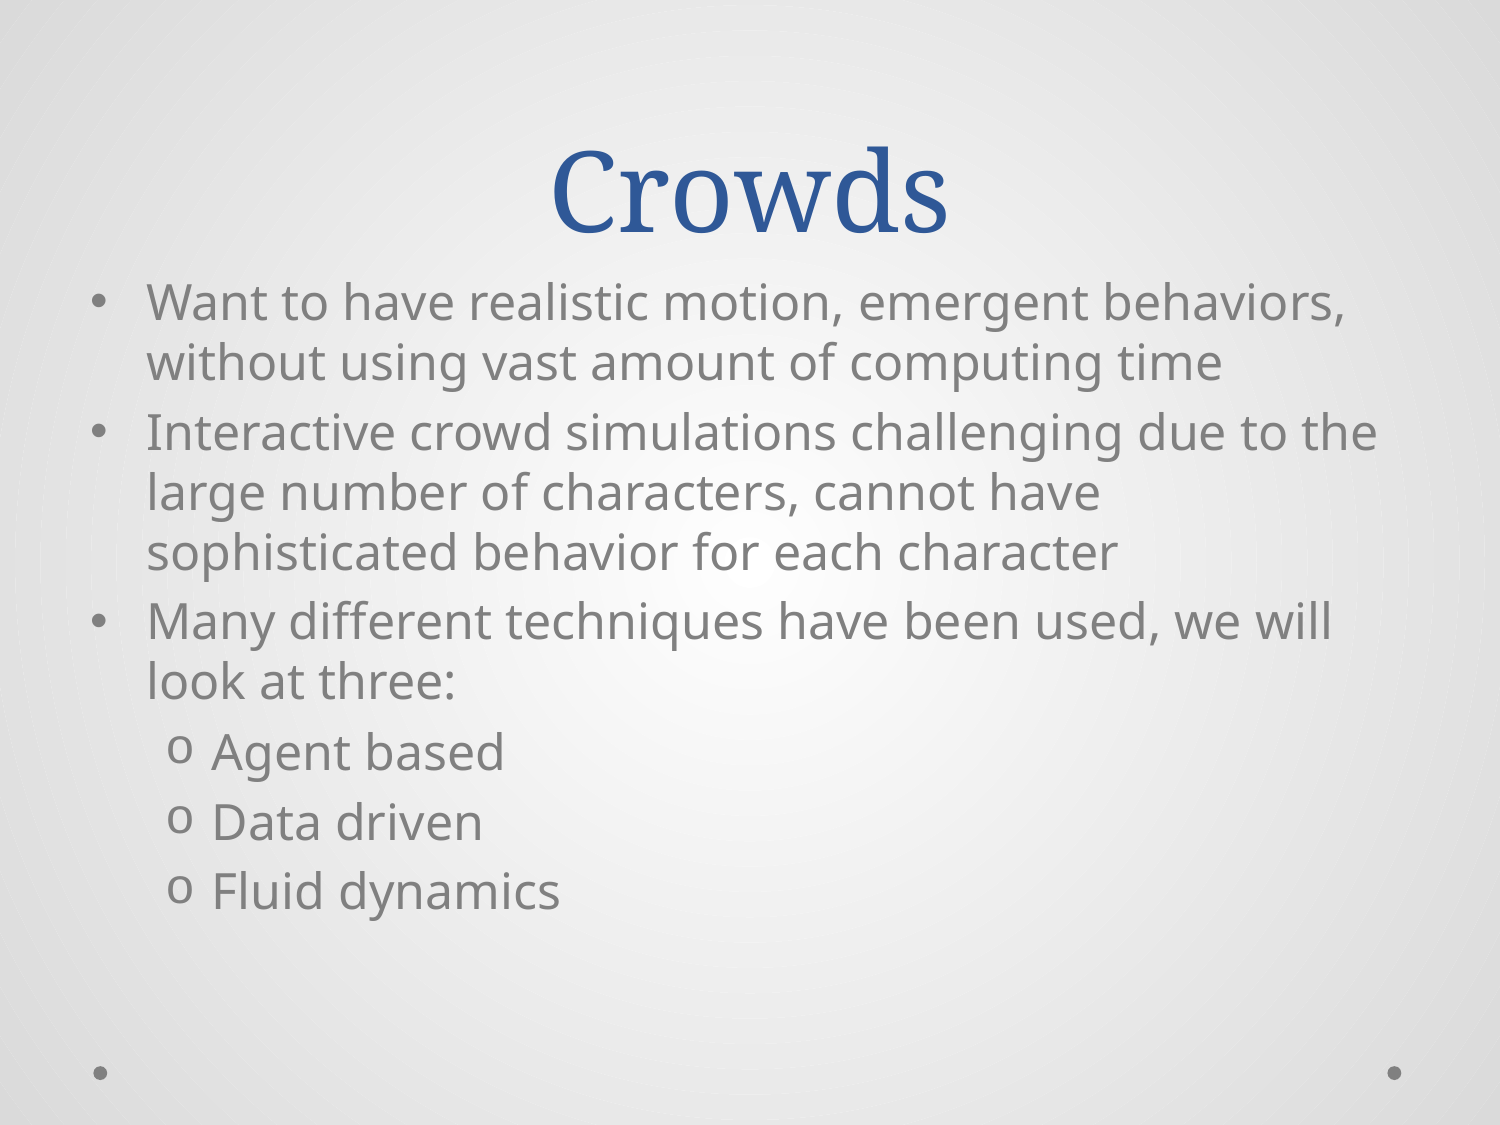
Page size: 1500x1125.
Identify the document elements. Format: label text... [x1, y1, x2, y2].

list Want to have realistic motion, emergent behaviors, without using vast amount of computing time Interactive crowd simulations challenging due to the large number of characters, cannot have sophisticated behavior for each character Many different techniques have been used, we will look at three: Agent based Data driven Fluid dynamics [75, 262, 1425, 1005]
title Crowds [75, 0, 1425, 262]
